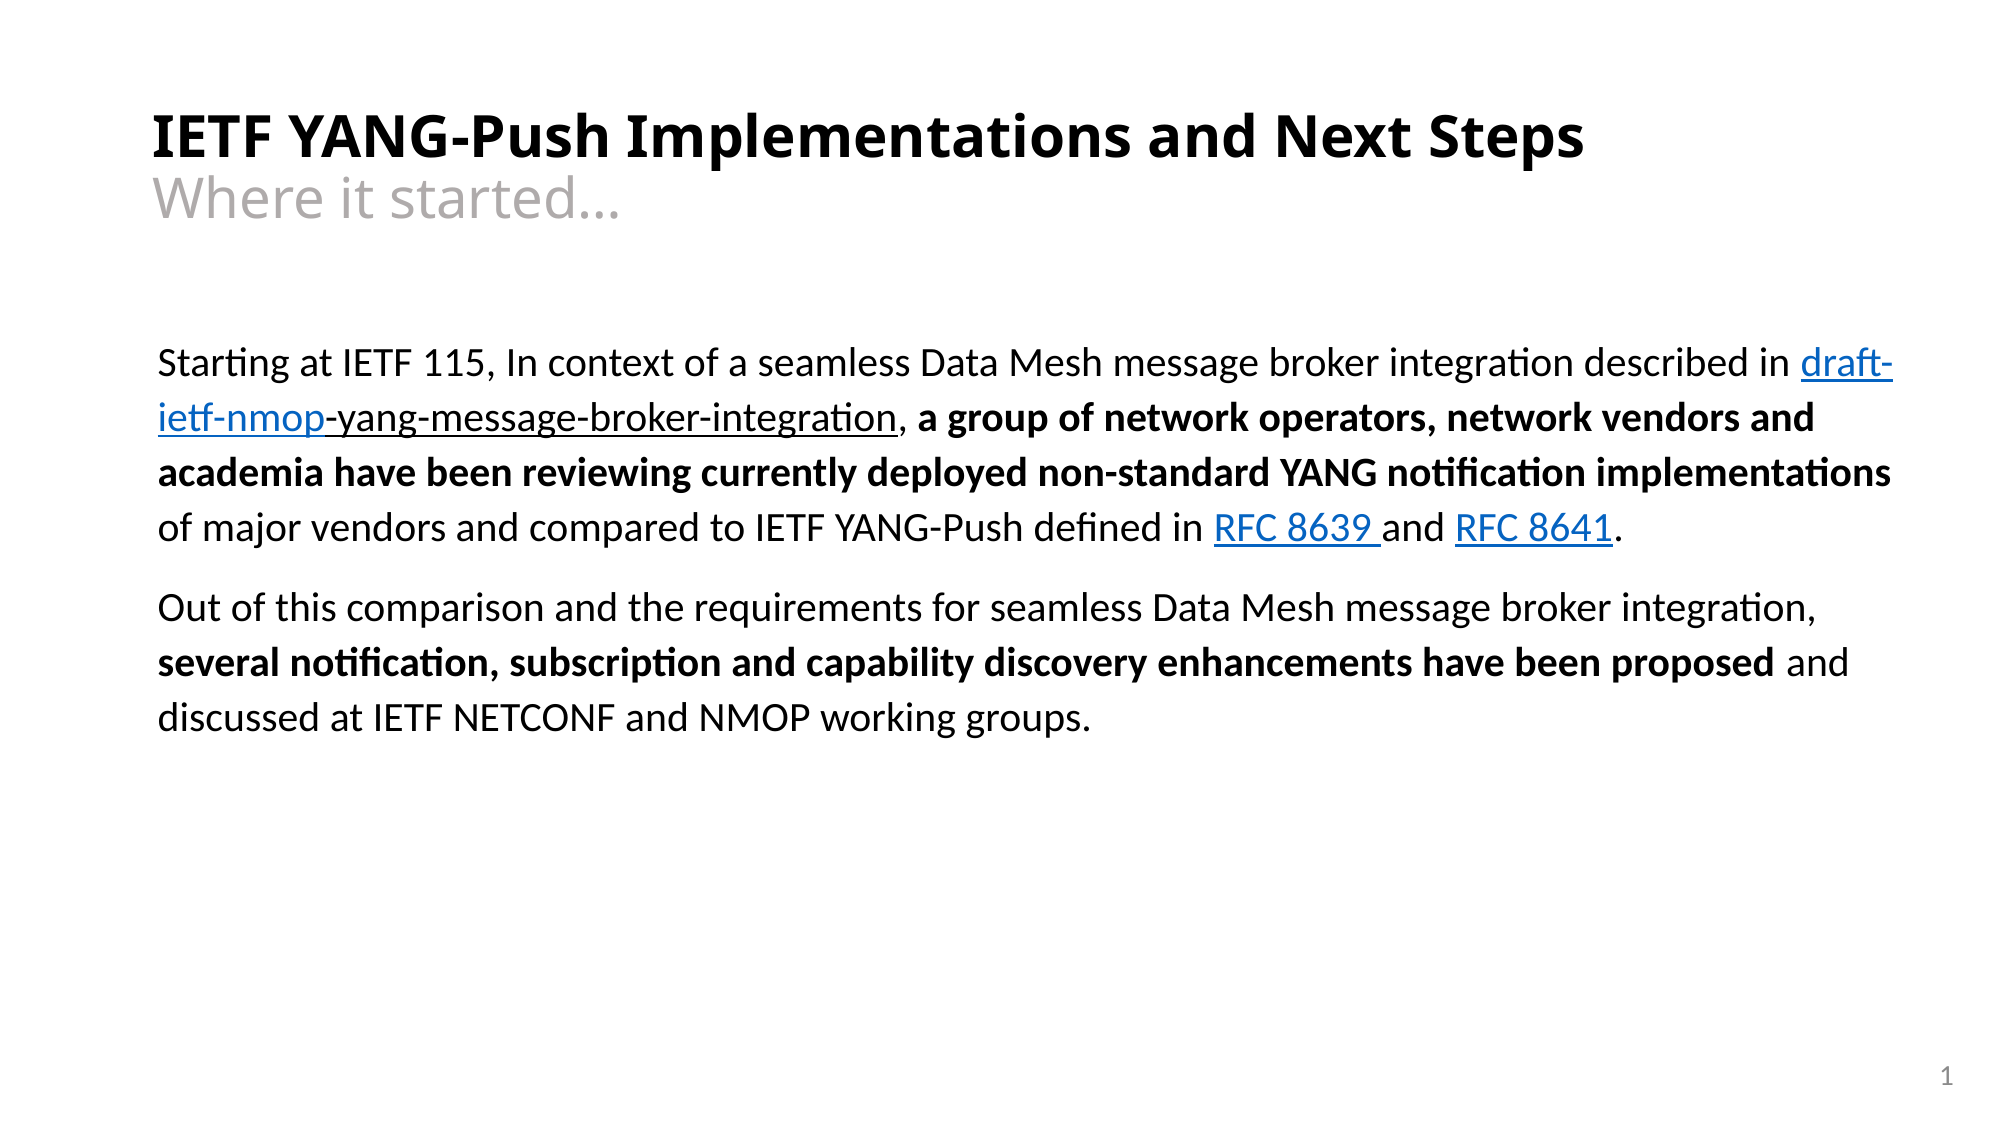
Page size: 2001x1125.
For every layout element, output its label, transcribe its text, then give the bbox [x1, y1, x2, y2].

text_box Starting at IETF 115, In context of a seamless Data Mesh message broker integration described in draft-ietf-nmop-yang-message-broker-integration, a group of network operators, network vendors and academia have been reviewing currently deployed non-standard YANG notification implementations of major vendors and compared to IETF YANG-Push defined in RFC 8639 and RFC 8641. Out of this comparison and the requirements for seamless Data Mesh message broker integration, several notification, subscription and capability discovery enhancements have been proposed and discussed at IETF NETCONF and NMOP working groups. [157, 329, 1901, 1015]
title IETF YANG-Push Implementations and Next Steps Where it started… [137, 59, 1863, 278]
slide_number 1 [1900, 1043, 1969, 1104]
